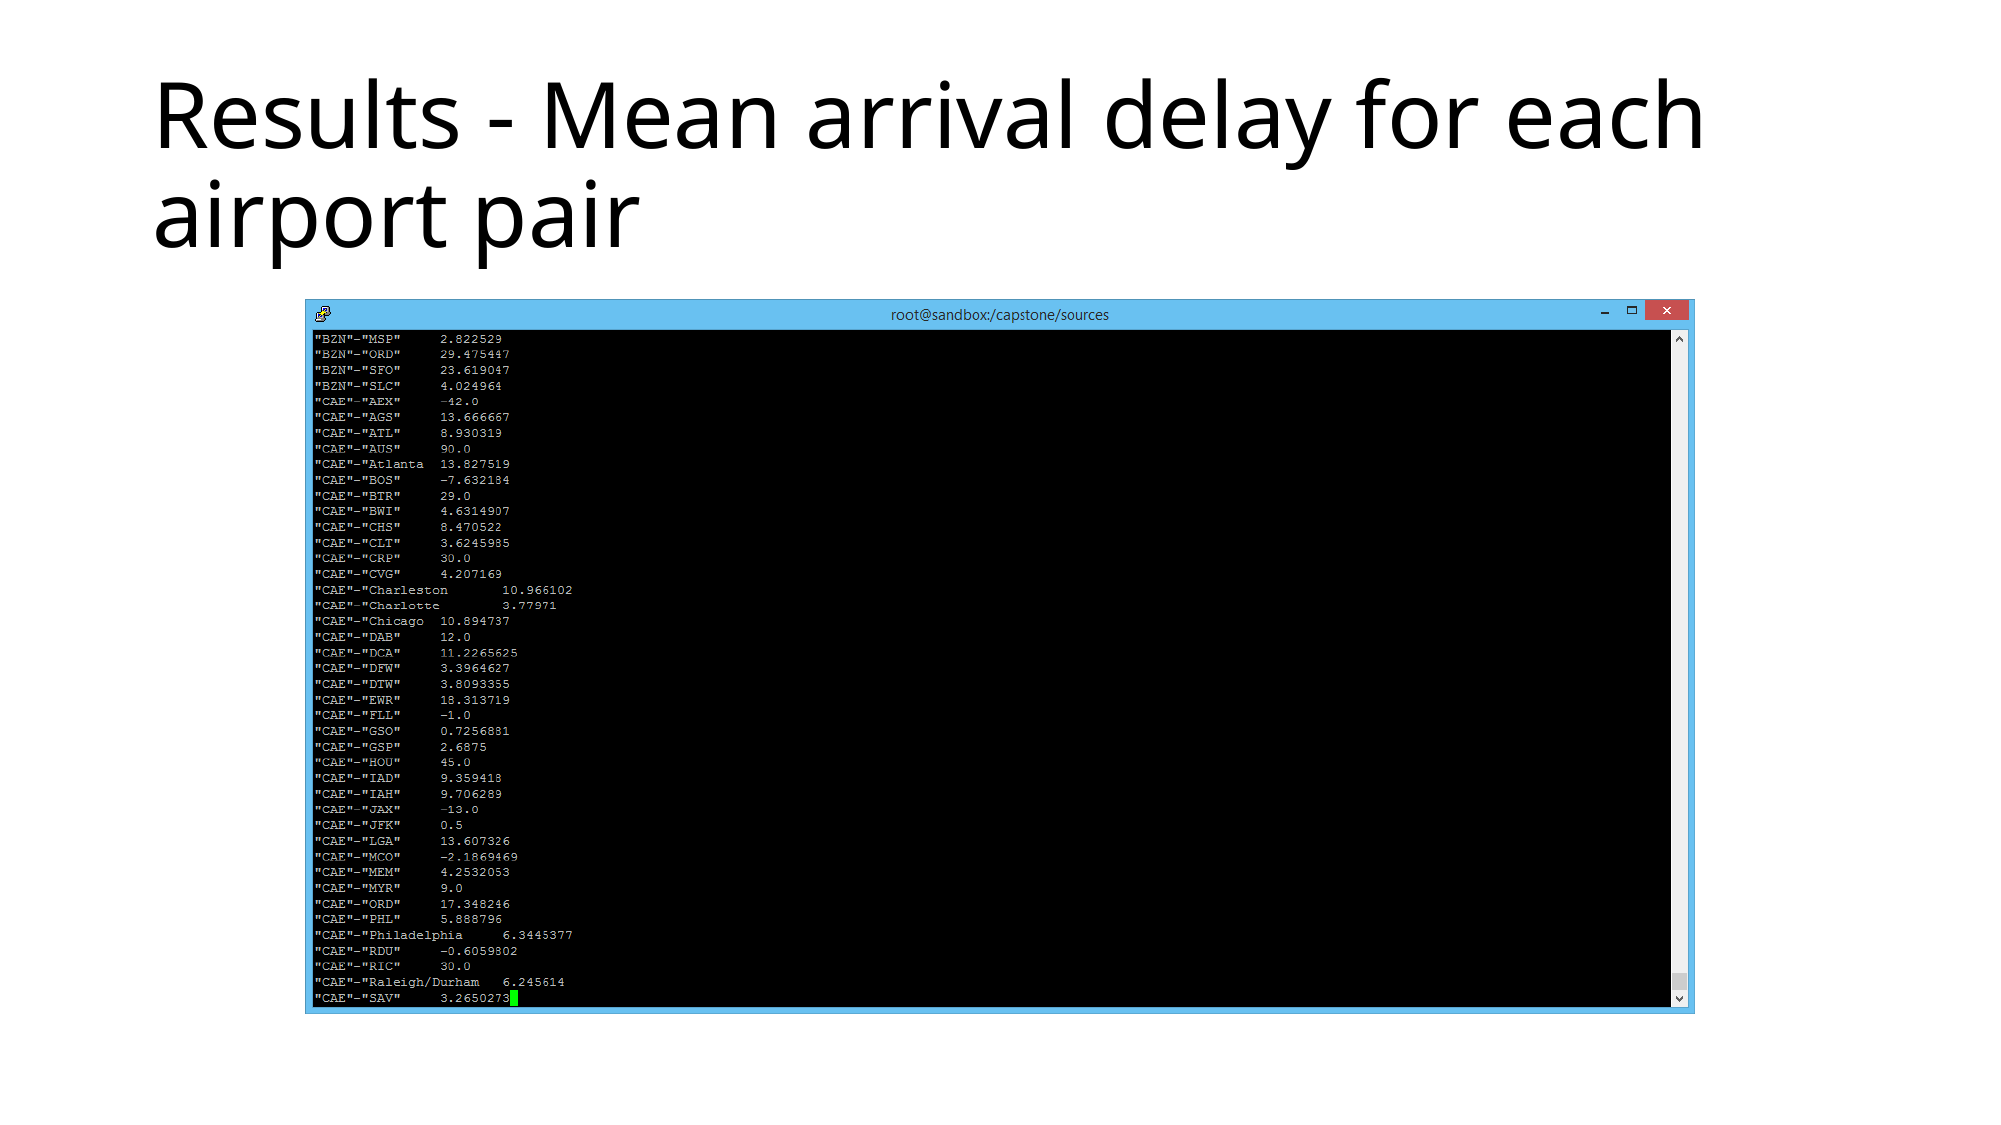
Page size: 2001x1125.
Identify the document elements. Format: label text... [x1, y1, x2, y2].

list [305, 299, 1695, 1014]
title Results - Mean arrival delay for each airport pair [137, 59, 1863, 278]
